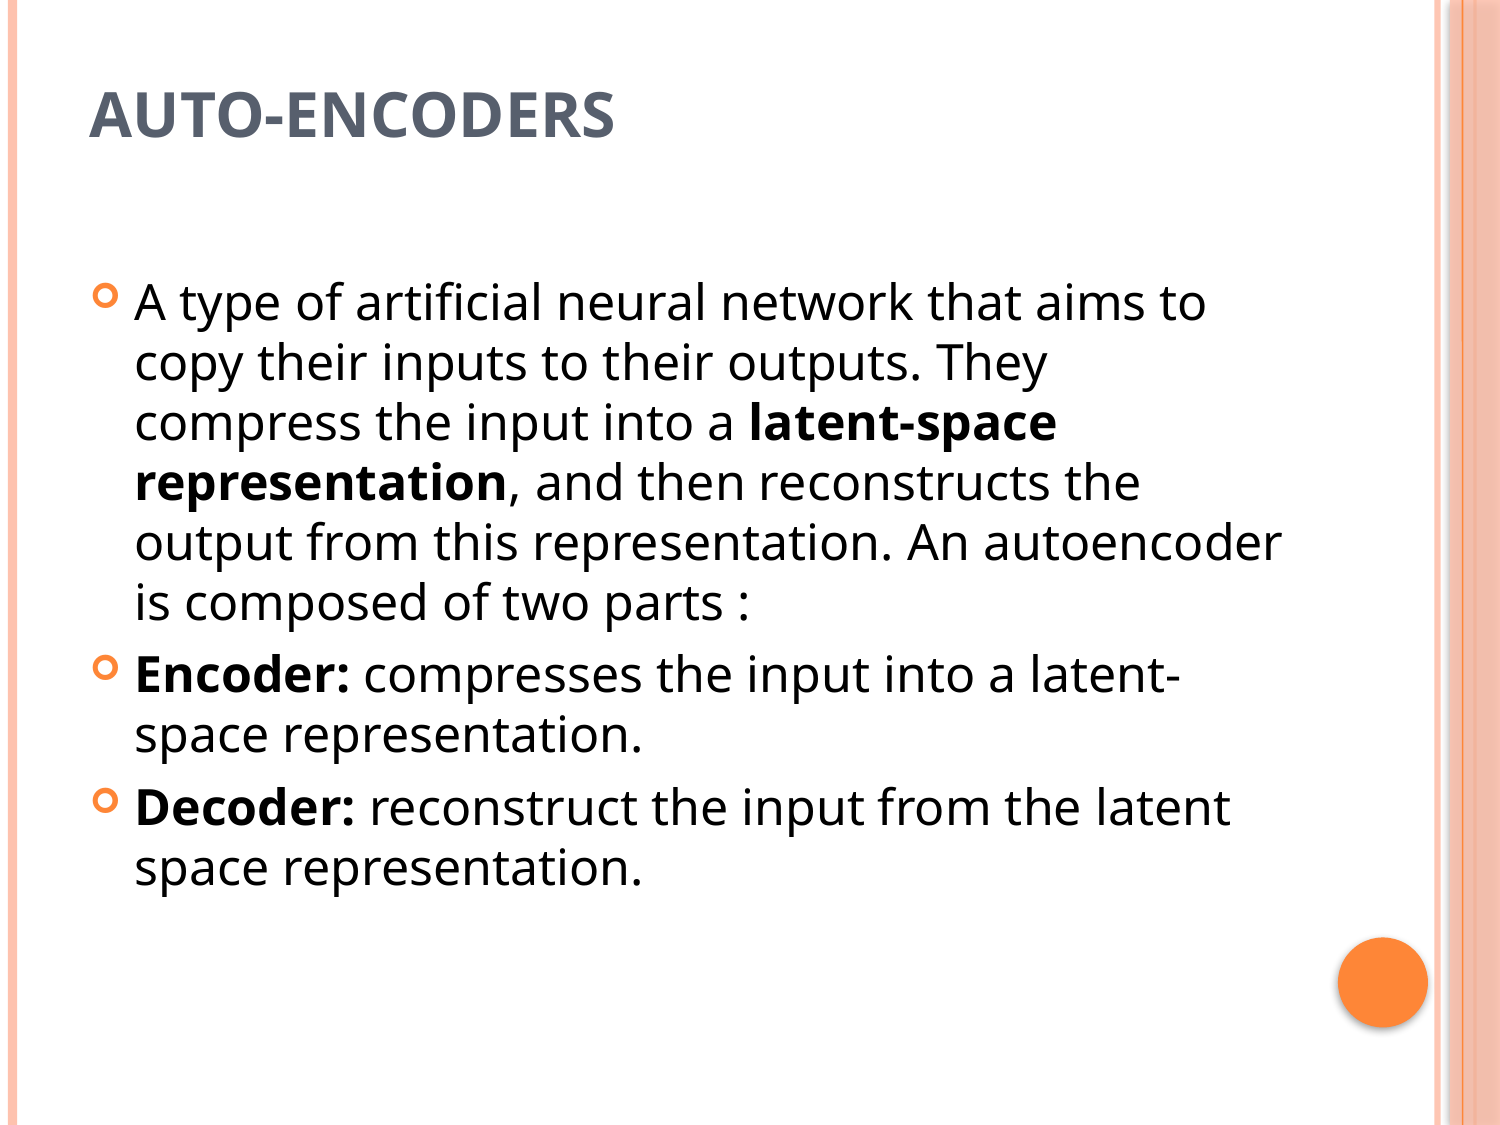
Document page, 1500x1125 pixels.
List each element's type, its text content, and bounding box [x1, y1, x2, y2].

title Auto-encoders [75, 45, 1300, 233]
list A type of artificial neural network that aims to copy their inputs to their outputs. They compress the input into a latent-space representation, and then reconstructs the output from this representation. An autoencoder is composed of two parts : Encoder: compresses the input into a latent-space representation. Decoder: reconstruct the input from the latent space representation. [75, 262, 1300, 1062]
